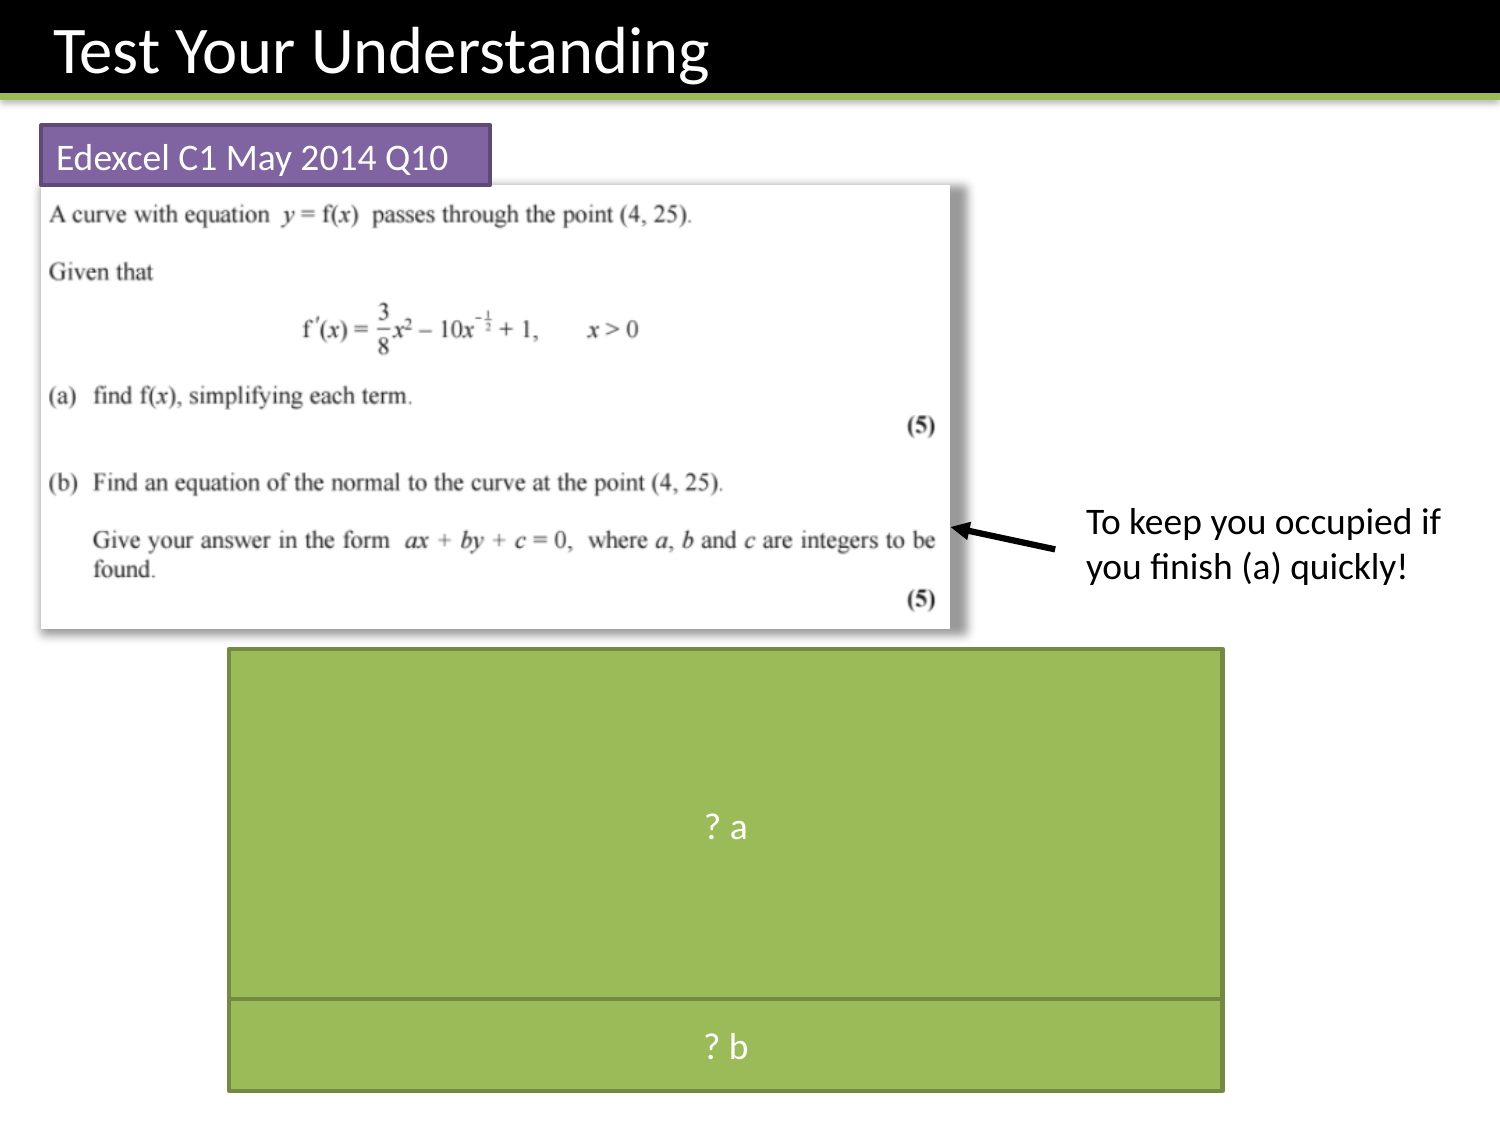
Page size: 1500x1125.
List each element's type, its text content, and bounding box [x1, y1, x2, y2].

picture [40, 185, 951, 629]
text_box ? a [227, 647, 1225, 997]
picture [219, 656, 1171, 1013]
text_box ? b [227, 997, 1225, 1093]
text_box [0, 0, 1500, 99]
text_box Edexcel C1 May 2014 Q10 [39, 123, 492, 185]
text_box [950, 526, 1056, 550]
text_box To keep you occupied if you finish (a) quickly! [1071, 489, 1459, 595]
